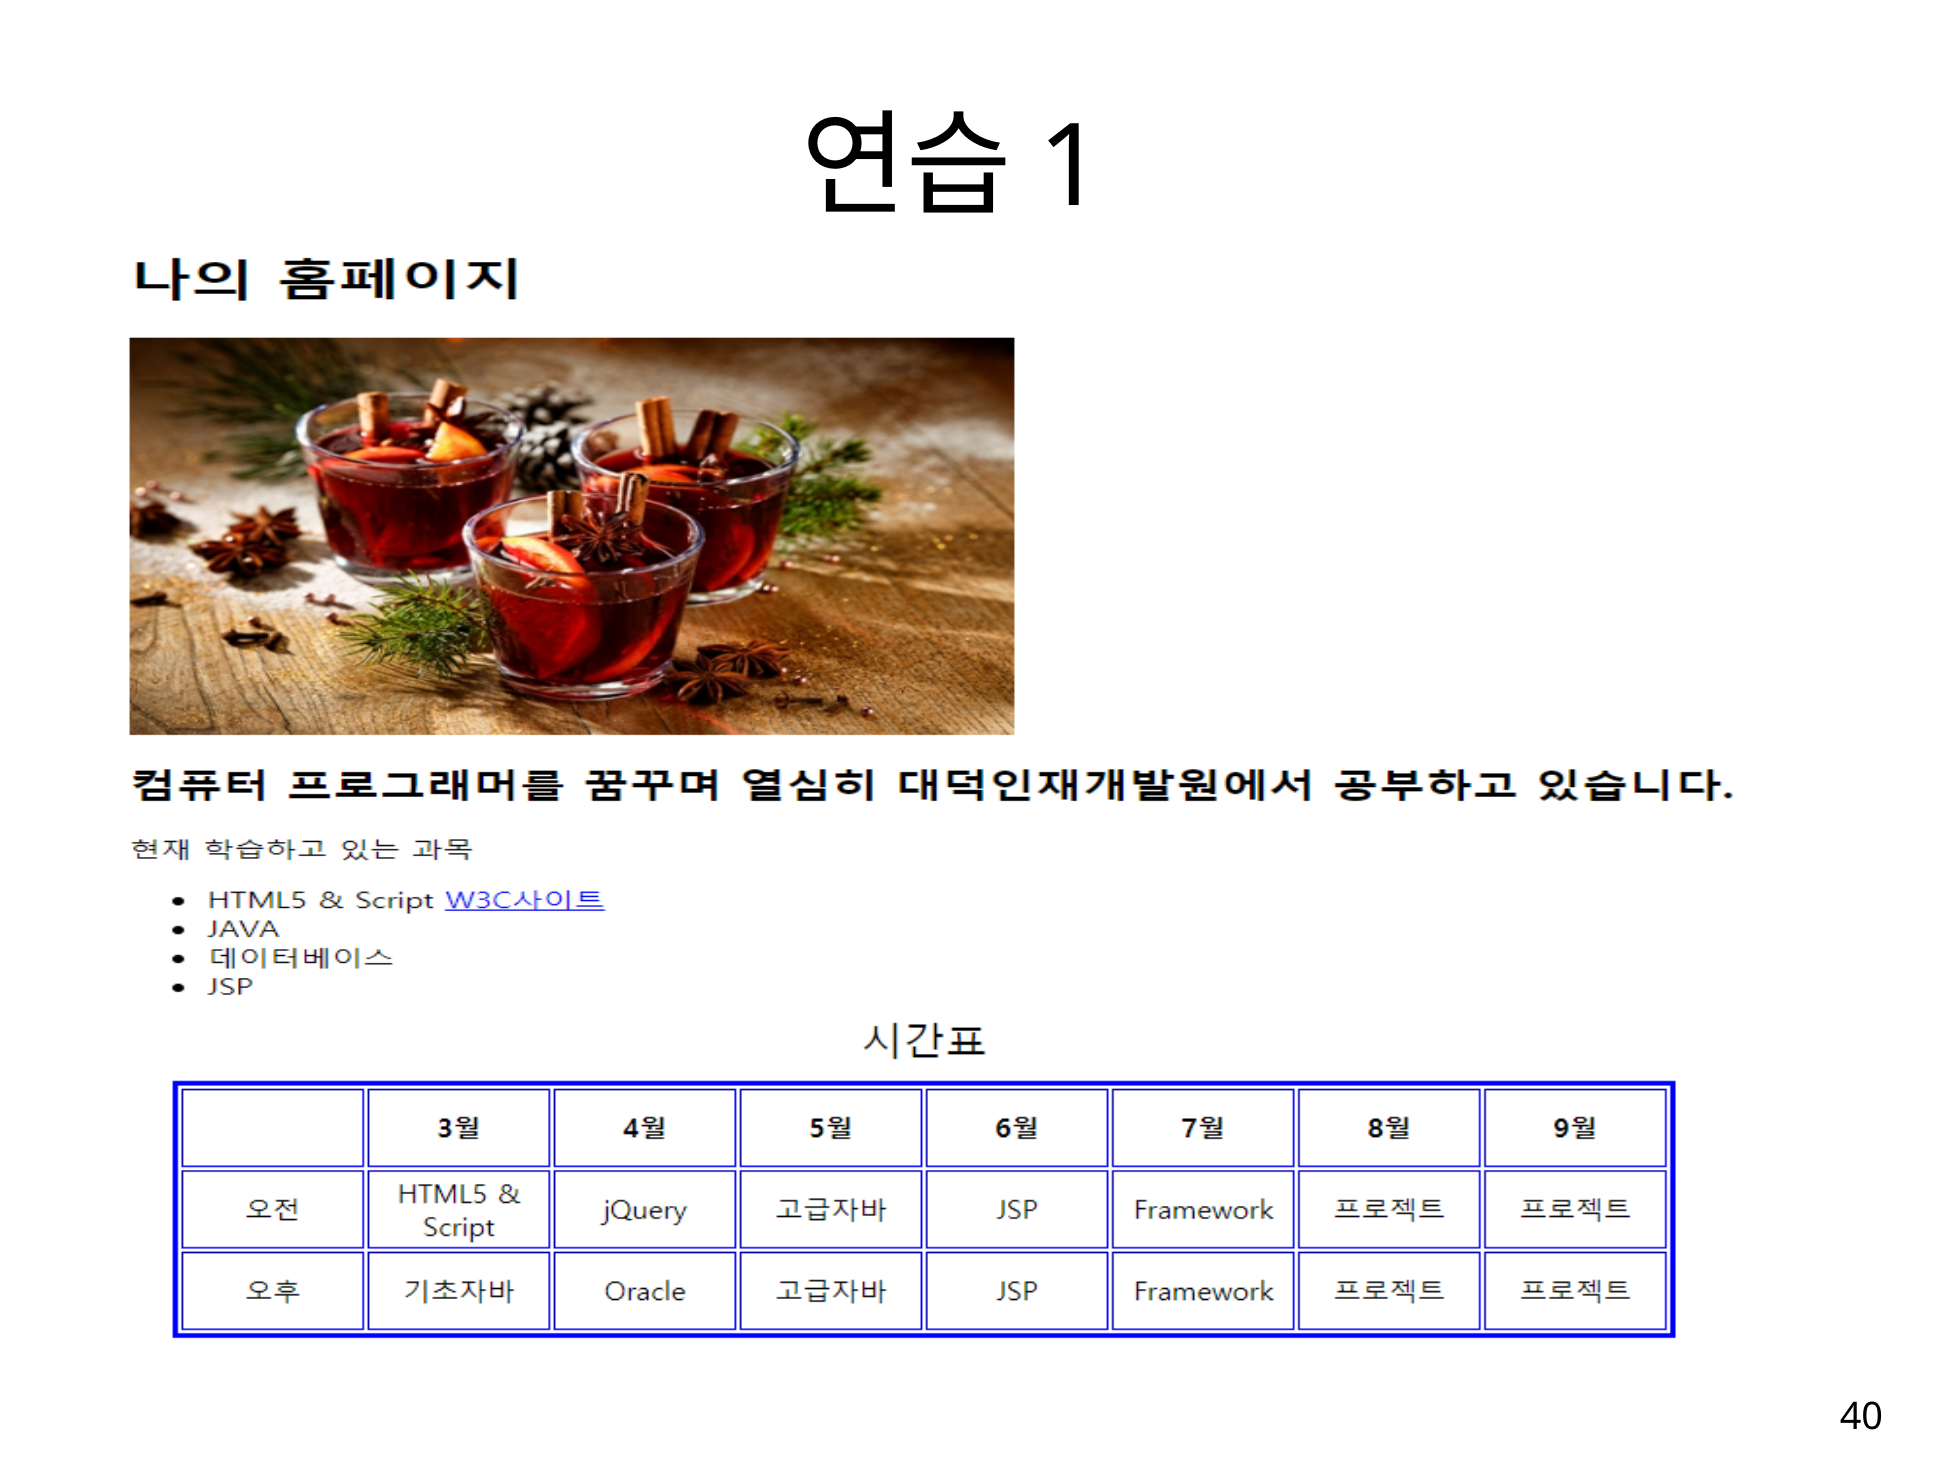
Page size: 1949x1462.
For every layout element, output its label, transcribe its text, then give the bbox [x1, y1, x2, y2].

title 연습1 [156, 92, 1749, 236]
slide_number 40 [1492, 1372, 1899, 1462]
picture [61, 239, 1818, 1347]
